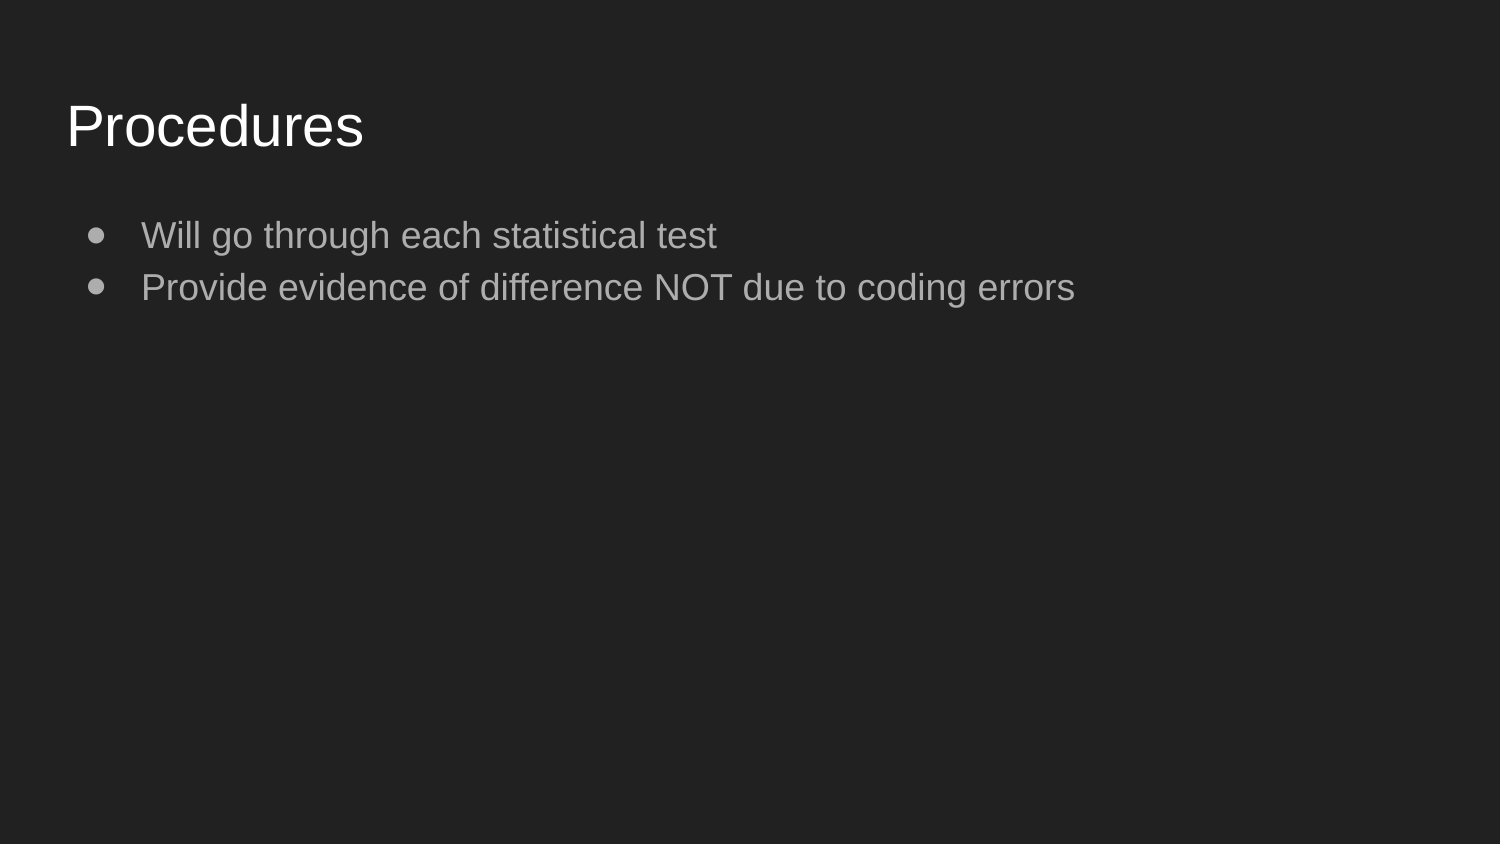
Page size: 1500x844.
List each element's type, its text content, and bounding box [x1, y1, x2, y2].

list Will go through each statistical test Provide evidence of difference NOT due to coding errors [51, 189, 1449, 750]
title Procedures [51, 72, 1449, 167]
